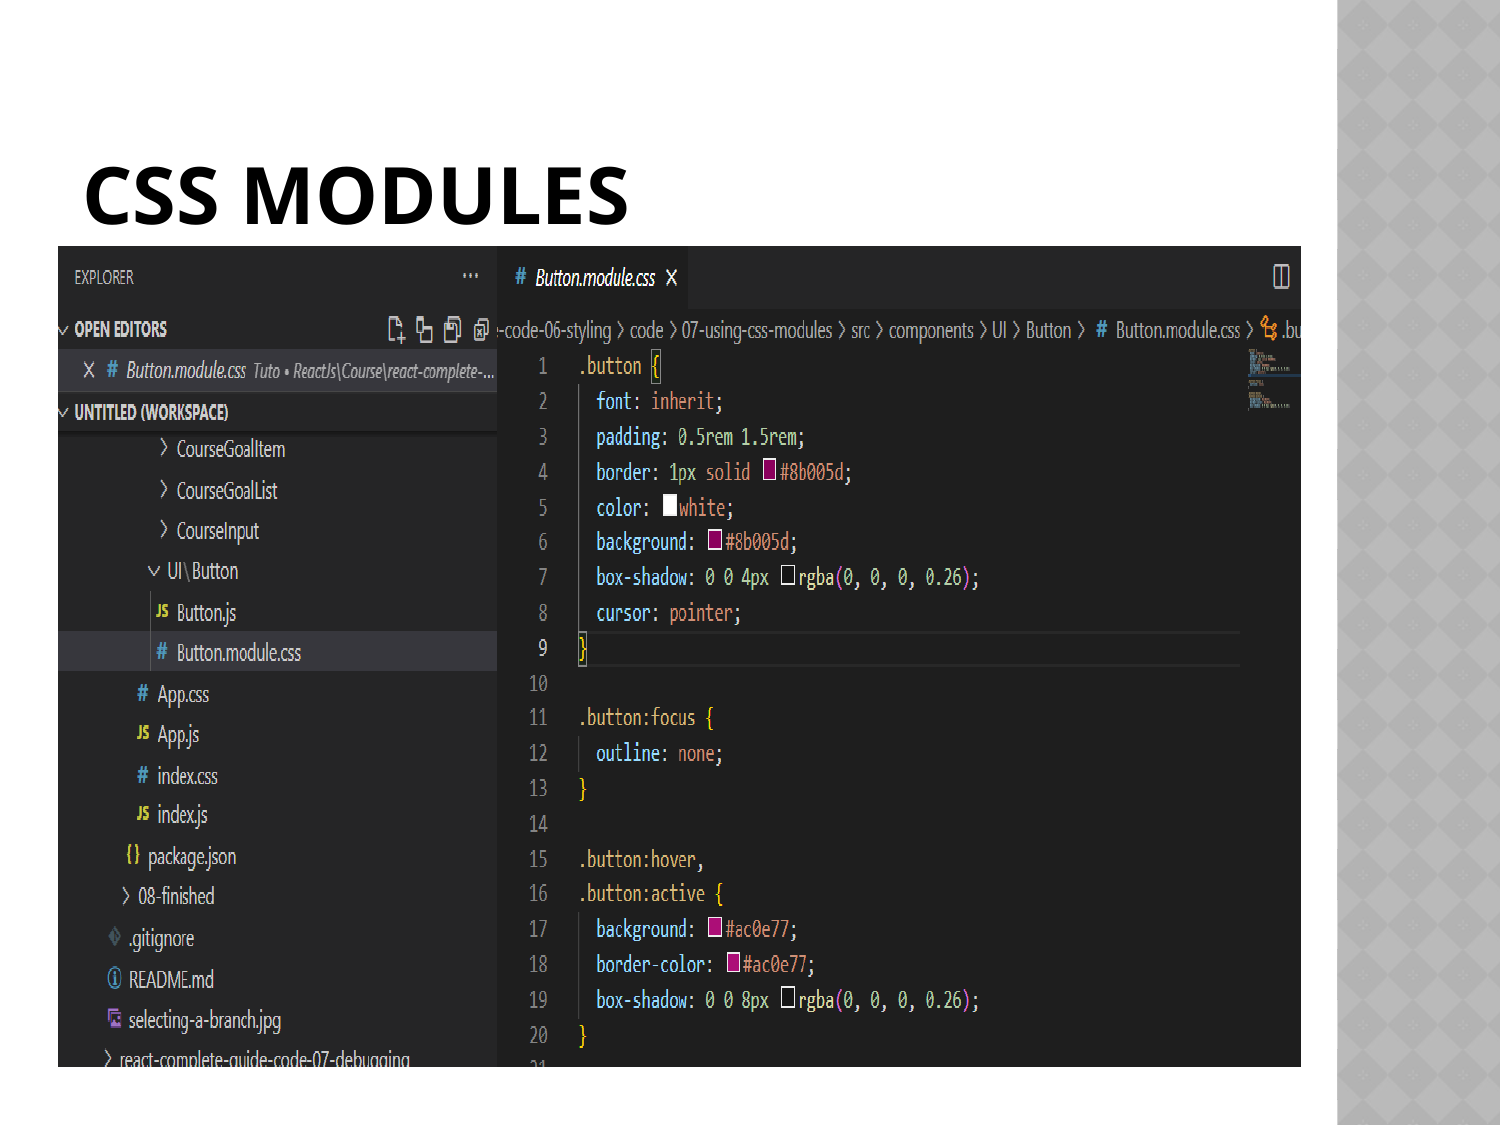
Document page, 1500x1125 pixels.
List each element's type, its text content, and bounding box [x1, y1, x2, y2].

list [58, 245, 1302, 1067]
title Css modules [75, 52, 1263, 240]
